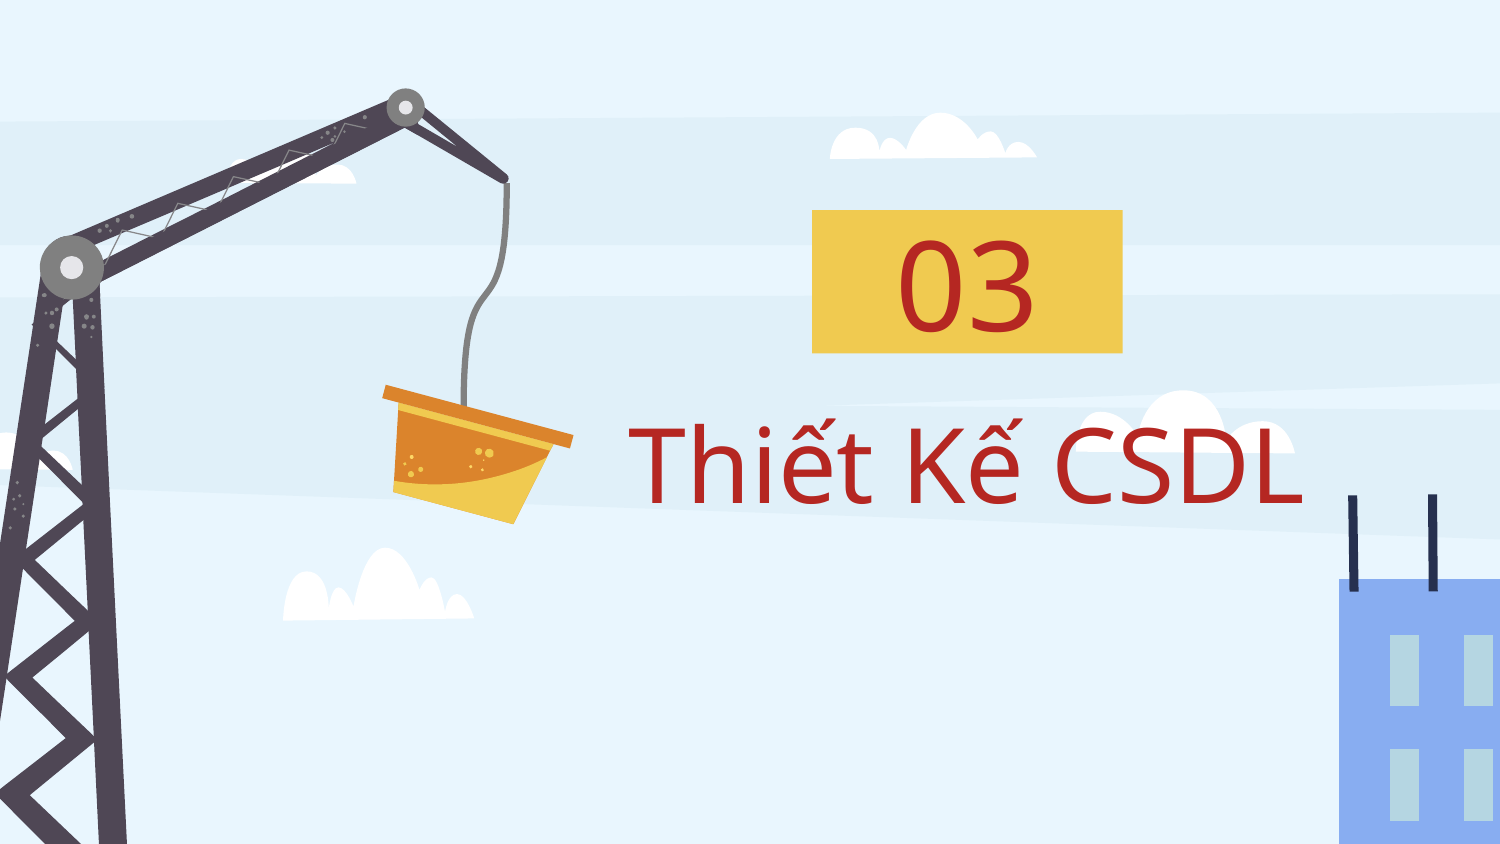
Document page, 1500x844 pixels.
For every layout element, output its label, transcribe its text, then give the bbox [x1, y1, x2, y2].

title Thiết Kế CSDL [578, 377, 1384, 546]
title 03 [812, 210, 1123, 354]
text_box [0, 88, 574, 844]
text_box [1338, 494, 1500, 844]
